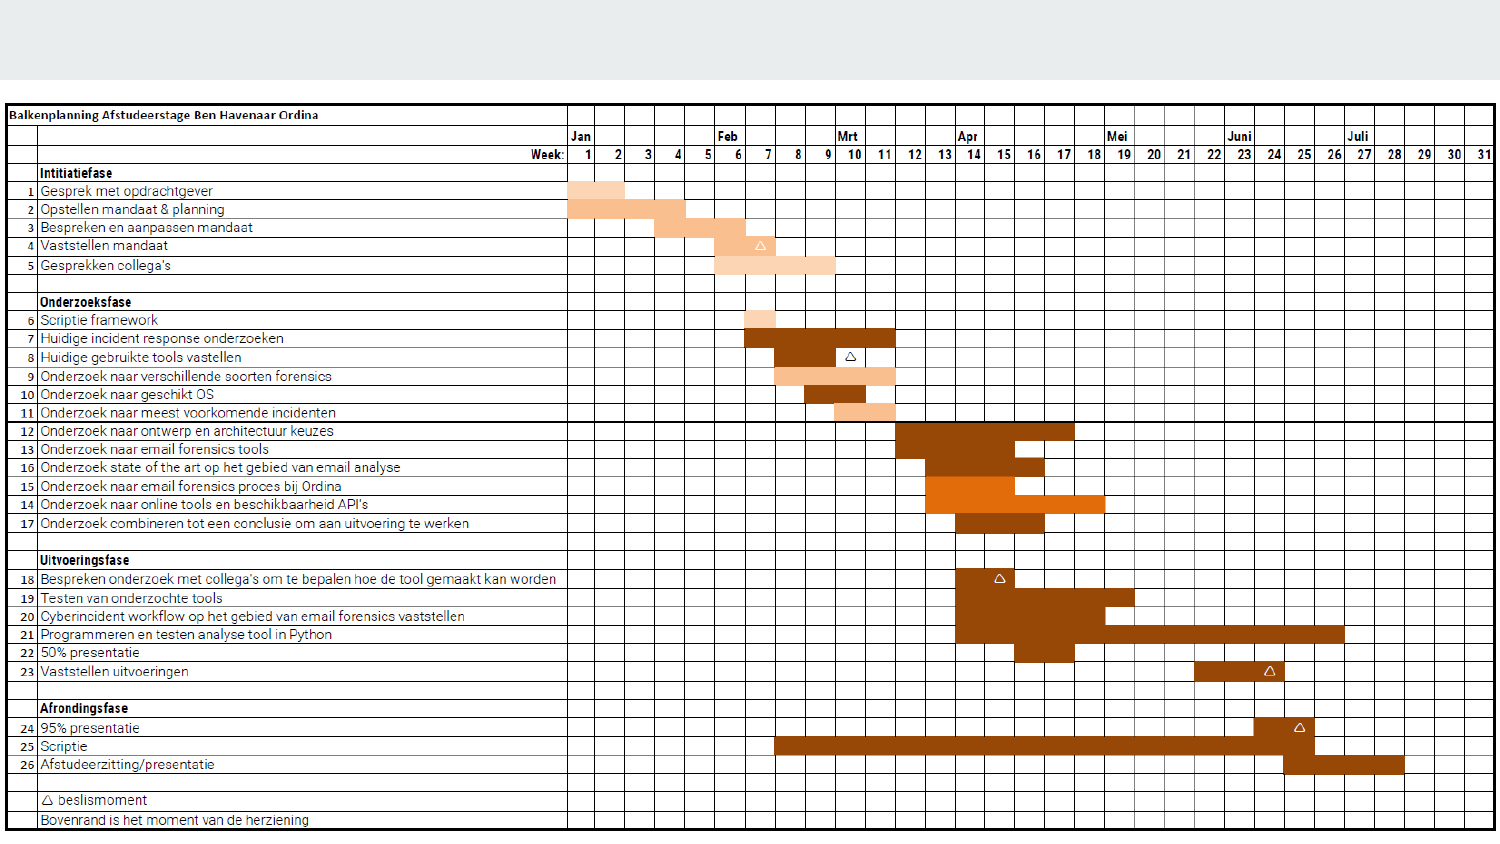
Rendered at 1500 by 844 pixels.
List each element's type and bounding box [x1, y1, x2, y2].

picture [0, 99, 1500, 836]
